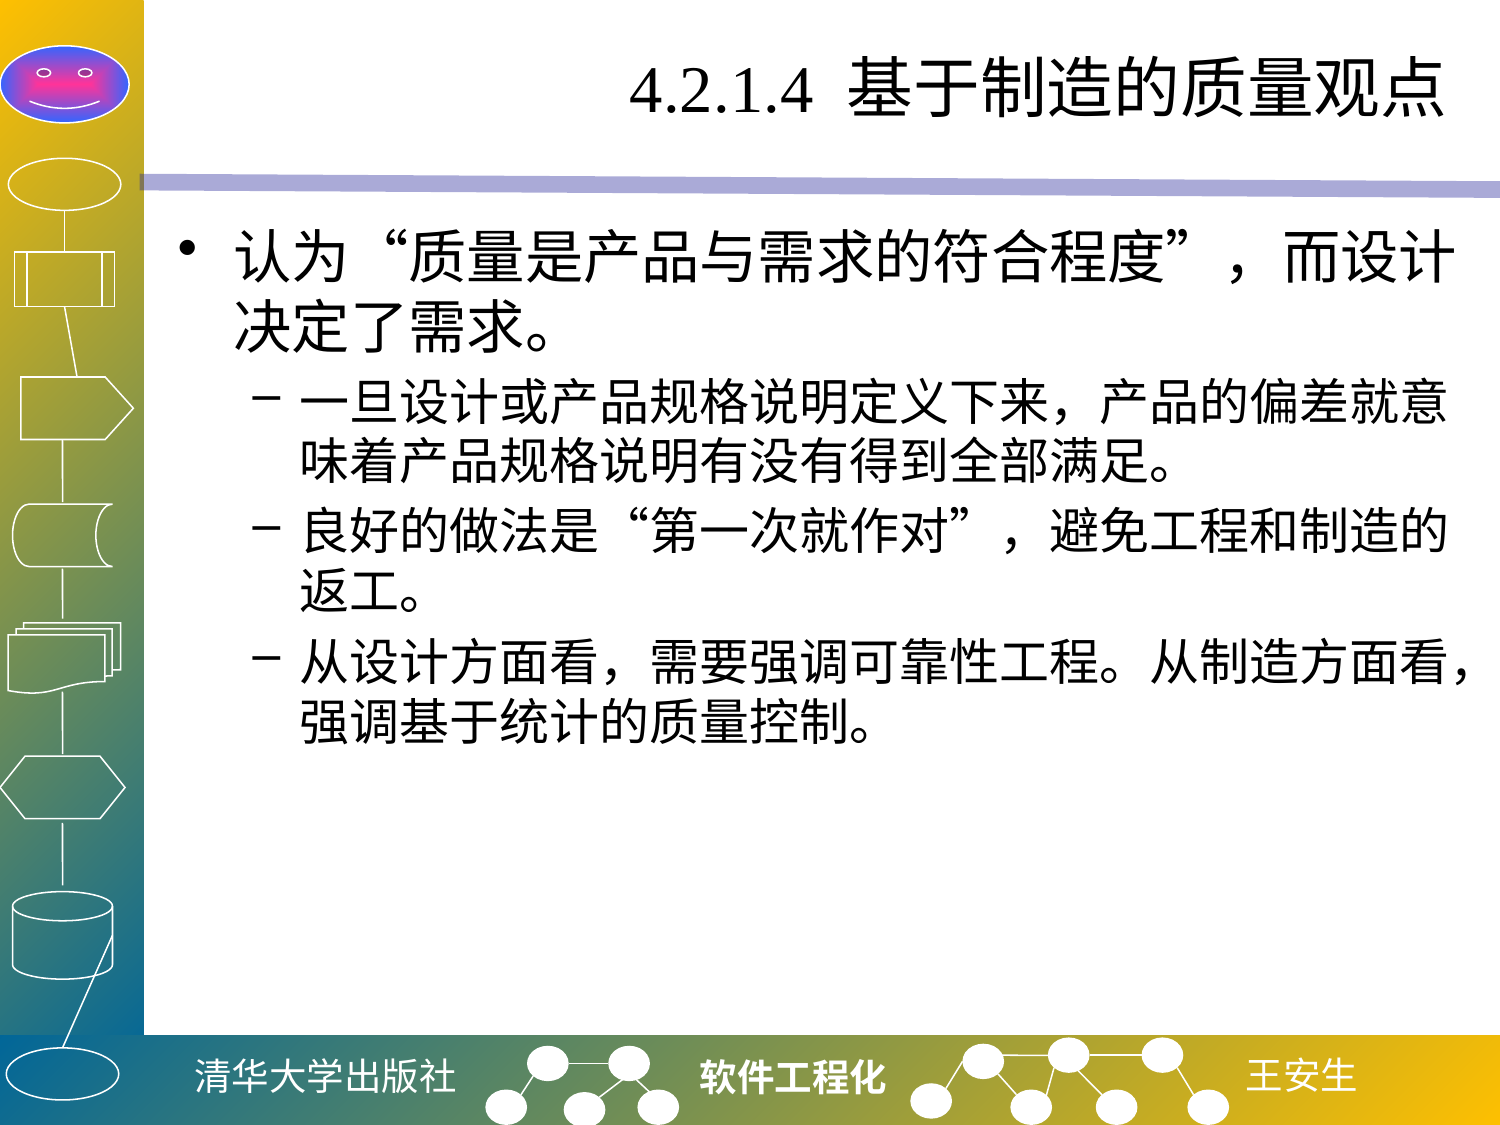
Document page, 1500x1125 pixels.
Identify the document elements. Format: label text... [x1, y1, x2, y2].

list 认为“质量是产品与需求的符合程度”，而设计决定了需求。 一旦设计或产品规格说明定义下来，产品的偏差就意味着产品规格说明有没有得到全部满足。 良好的做法是“第一次就作对”，避免工程和制造的返工。 从设计方面看，需要强调可靠性工程。从制造方面看，强调基于统计的质量控制。 [162, 212, 1476, 1017]
title 4.2.1.4 基于制造的质量观点 [187, 24, 1463, 147]
